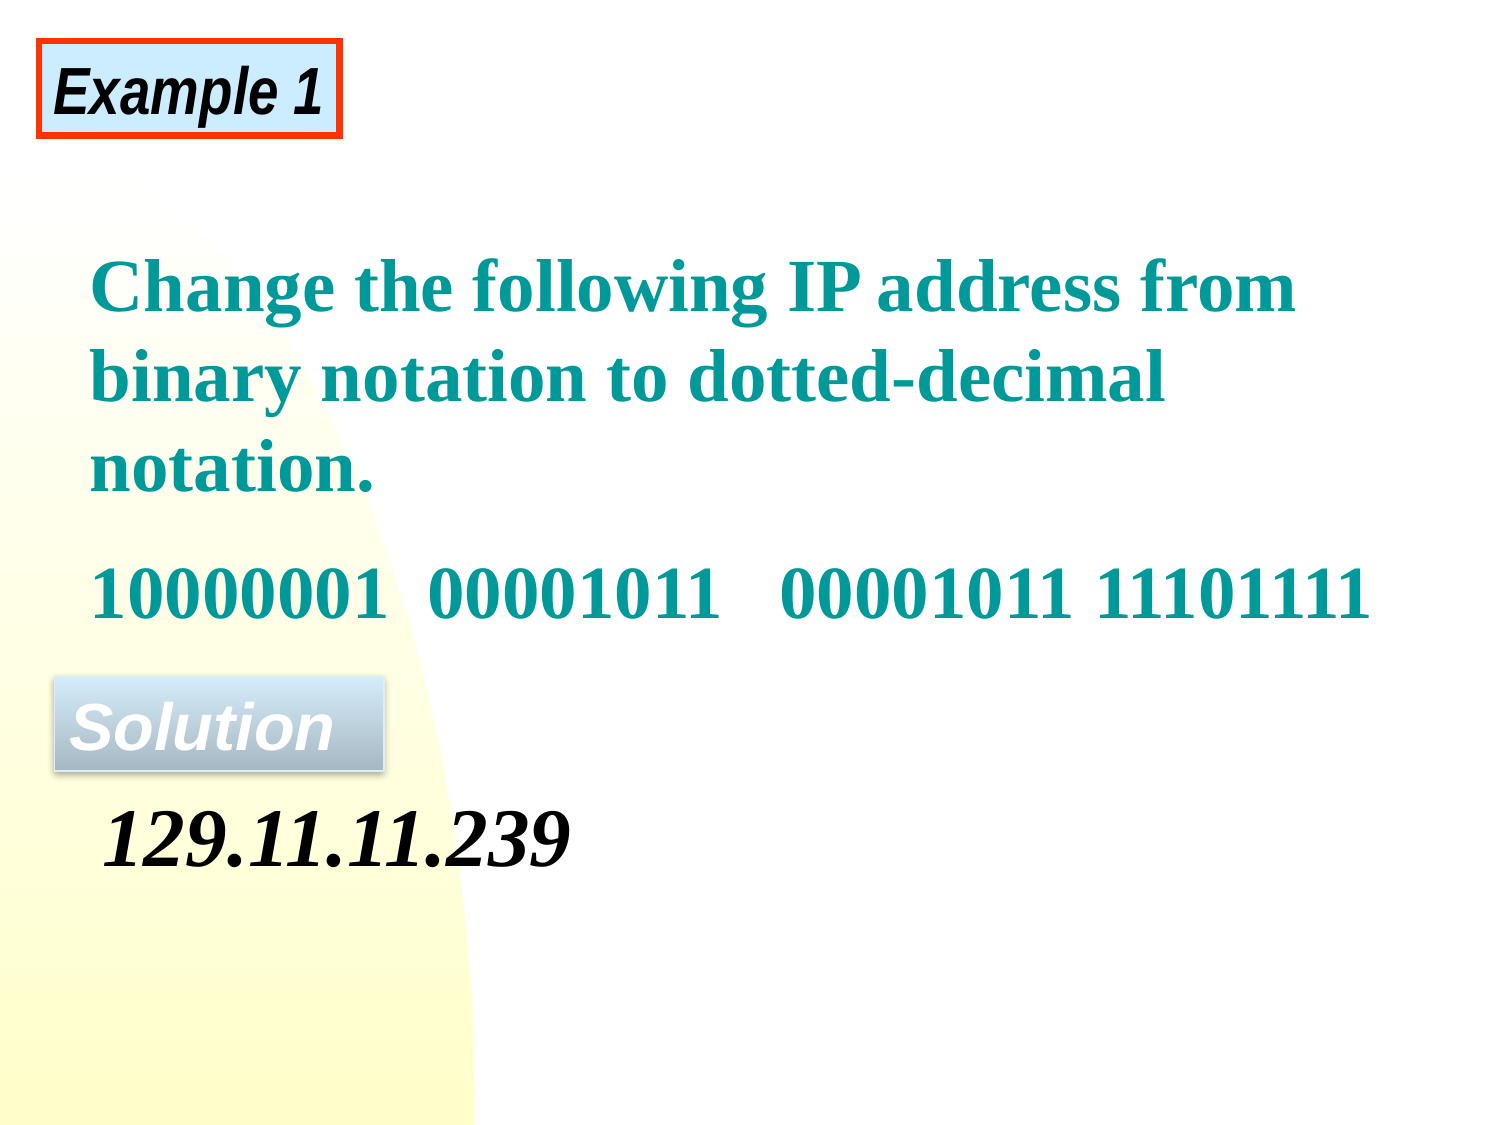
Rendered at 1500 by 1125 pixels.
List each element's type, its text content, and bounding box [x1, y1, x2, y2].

text_box Change the following IP address from binary notation to dotted-decimal notation. 10000001 00001011 00001011 11101111 [75, 228, 1463, 641]
text_box Example 1 [38, 40, 340, 136]
text_box 129.11.11.239 [87, 775, 1463, 890]
text_box Solution [54, 676, 385, 772]
